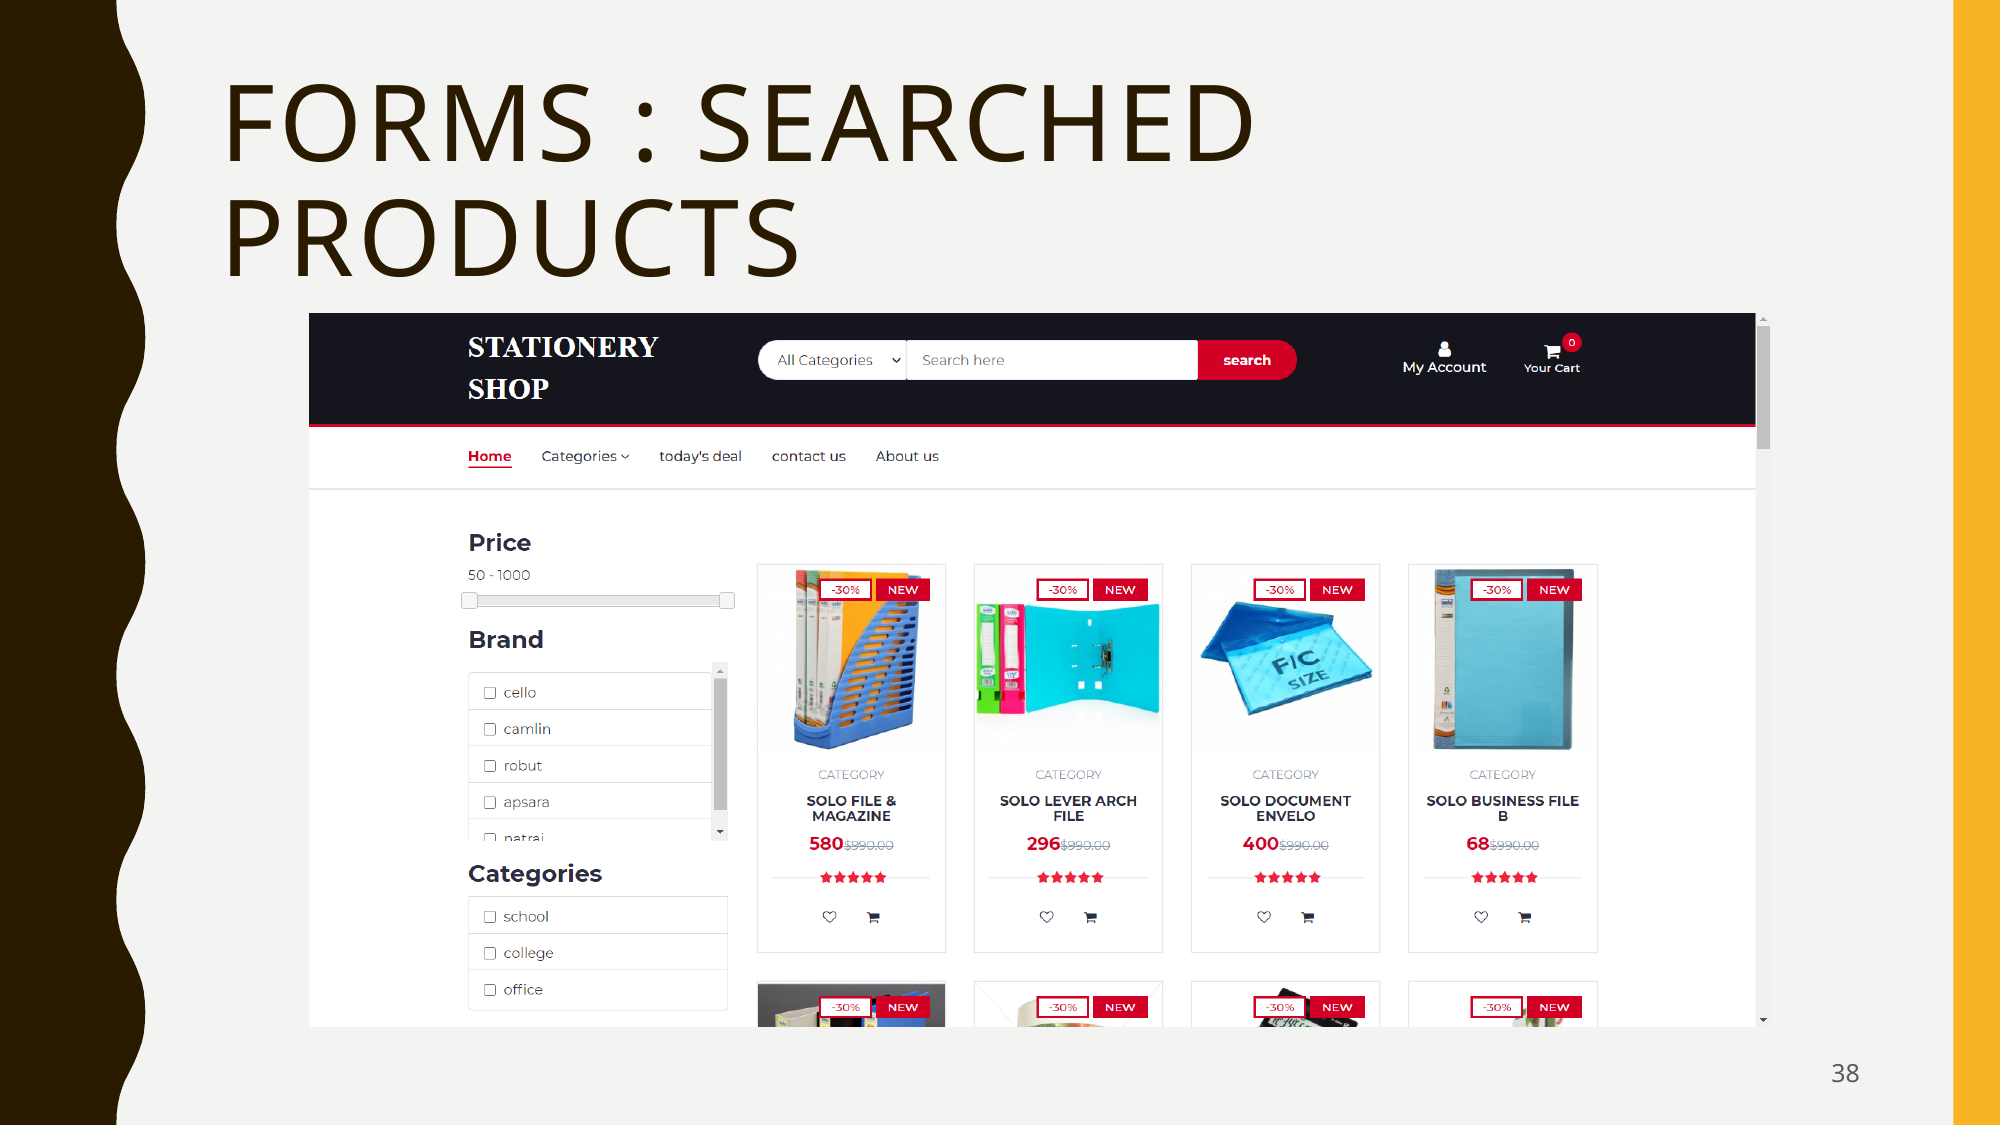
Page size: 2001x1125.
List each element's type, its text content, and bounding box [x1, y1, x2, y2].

title Forms : searched products [205, 62, 1875, 308]
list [309, 313, 1771, 1027]
slide_number 38 [1412, 1045, 1875, 1103]
